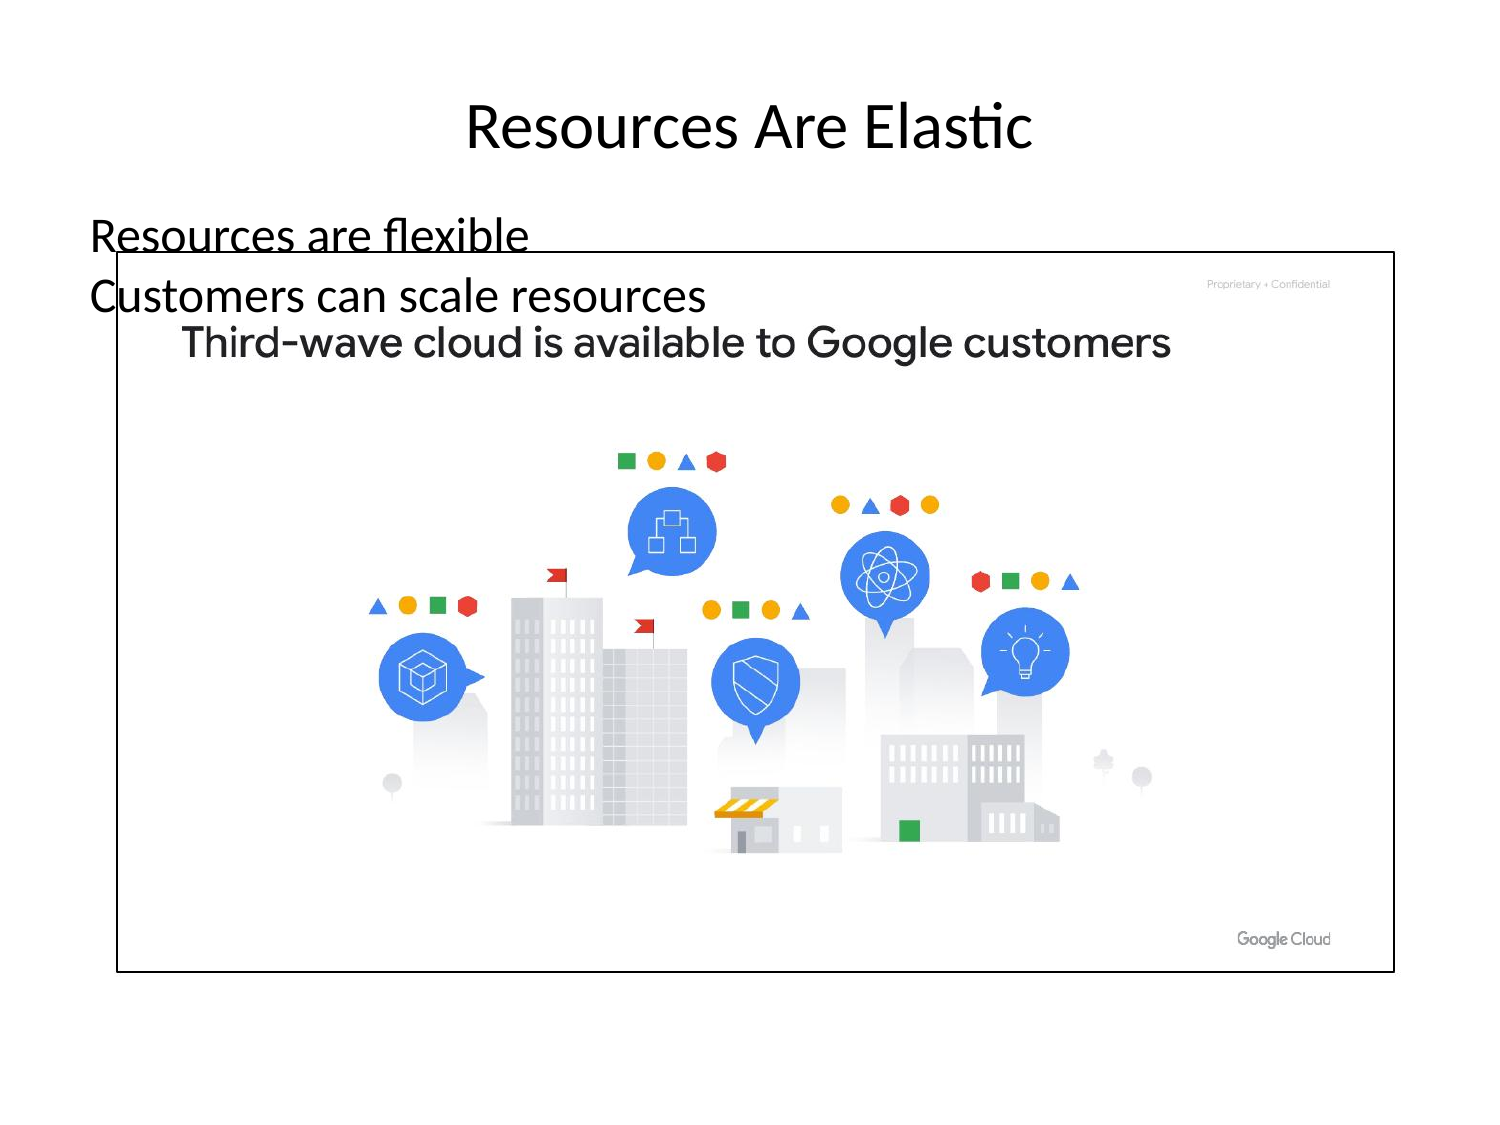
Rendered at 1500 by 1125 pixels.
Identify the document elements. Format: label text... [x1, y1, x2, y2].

picture [74, 194, 1426, 1000]
text_box Resources Are Elastic [450, 74, 1050, 170]
